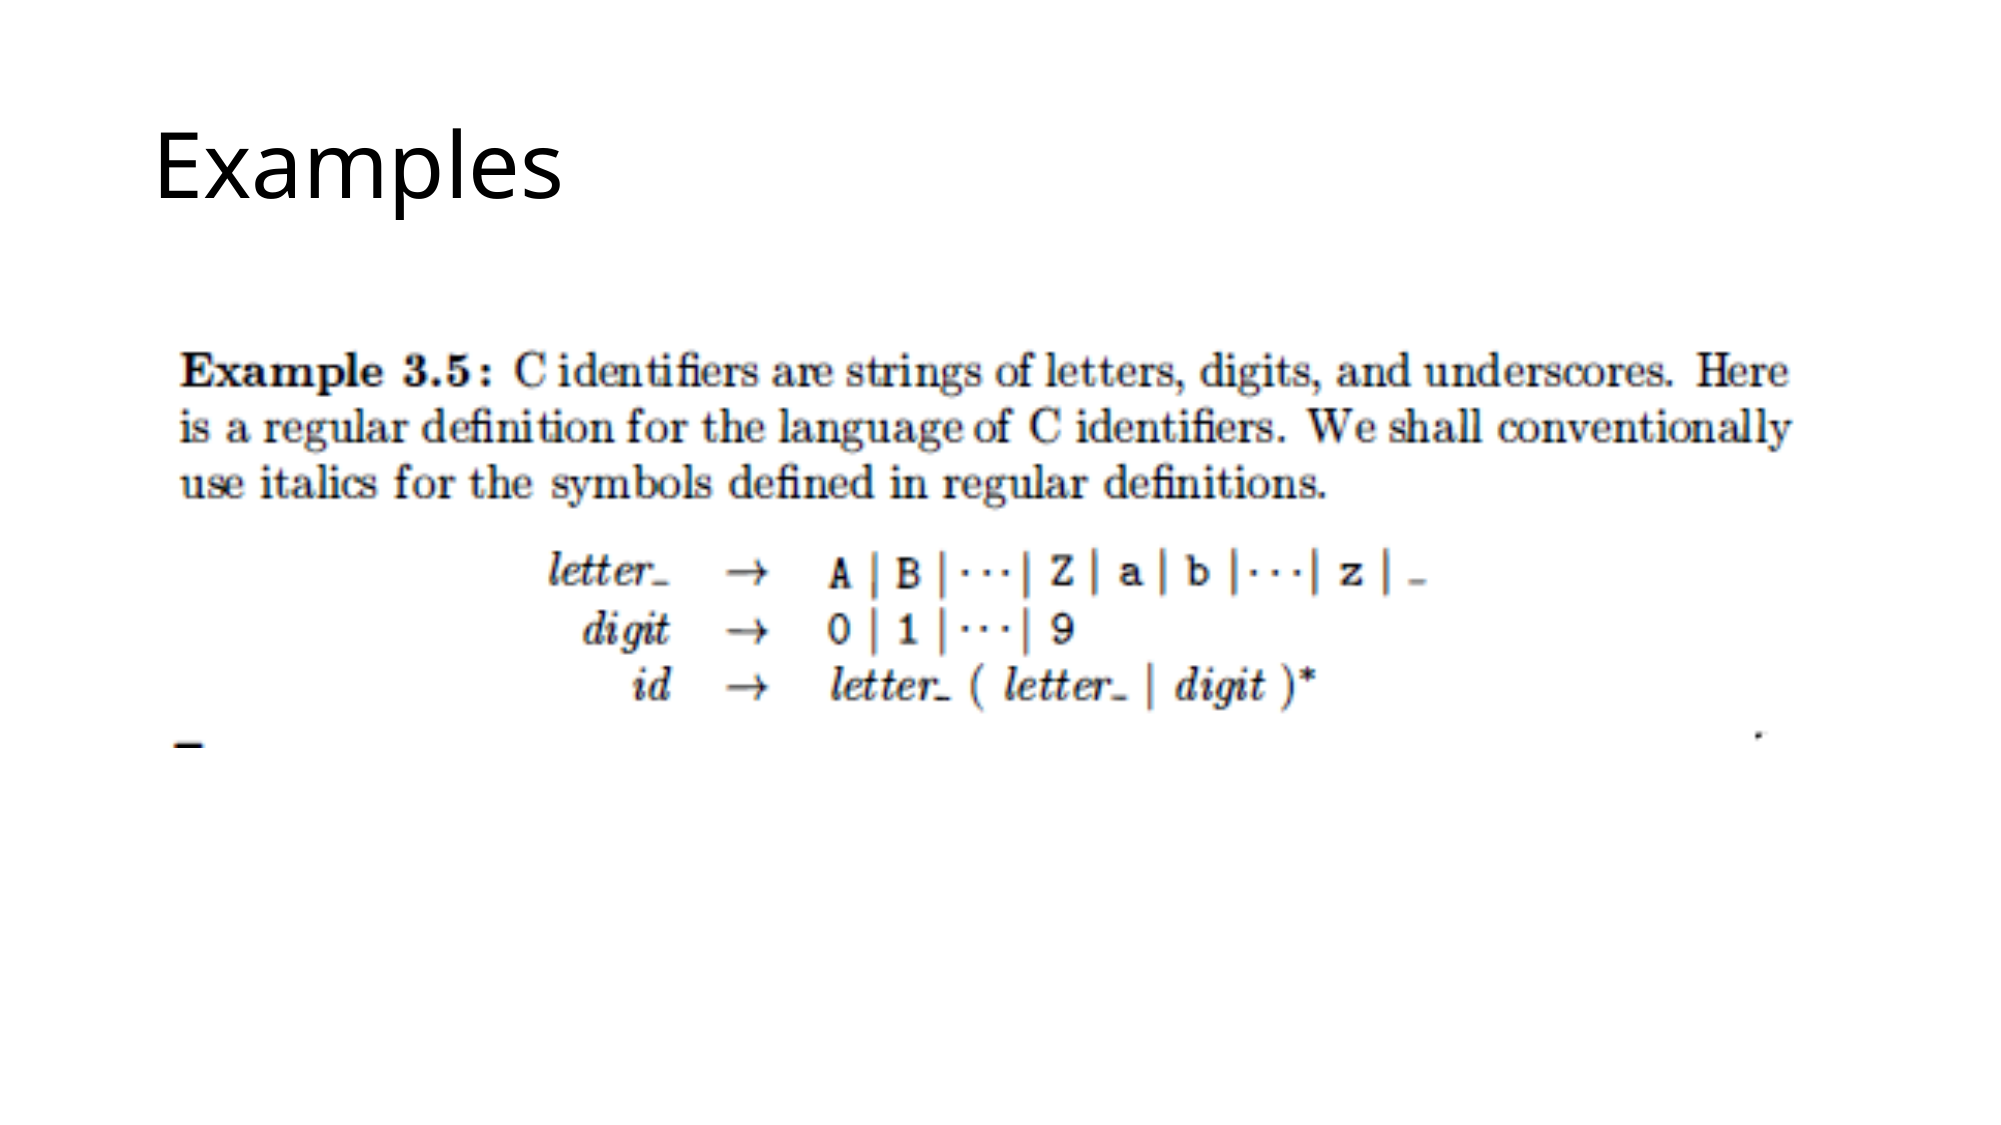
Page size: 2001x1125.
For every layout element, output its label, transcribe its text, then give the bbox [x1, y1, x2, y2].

title Examples [137, 59, 1863, 278]
picture [147, 313, 1831, 748]
